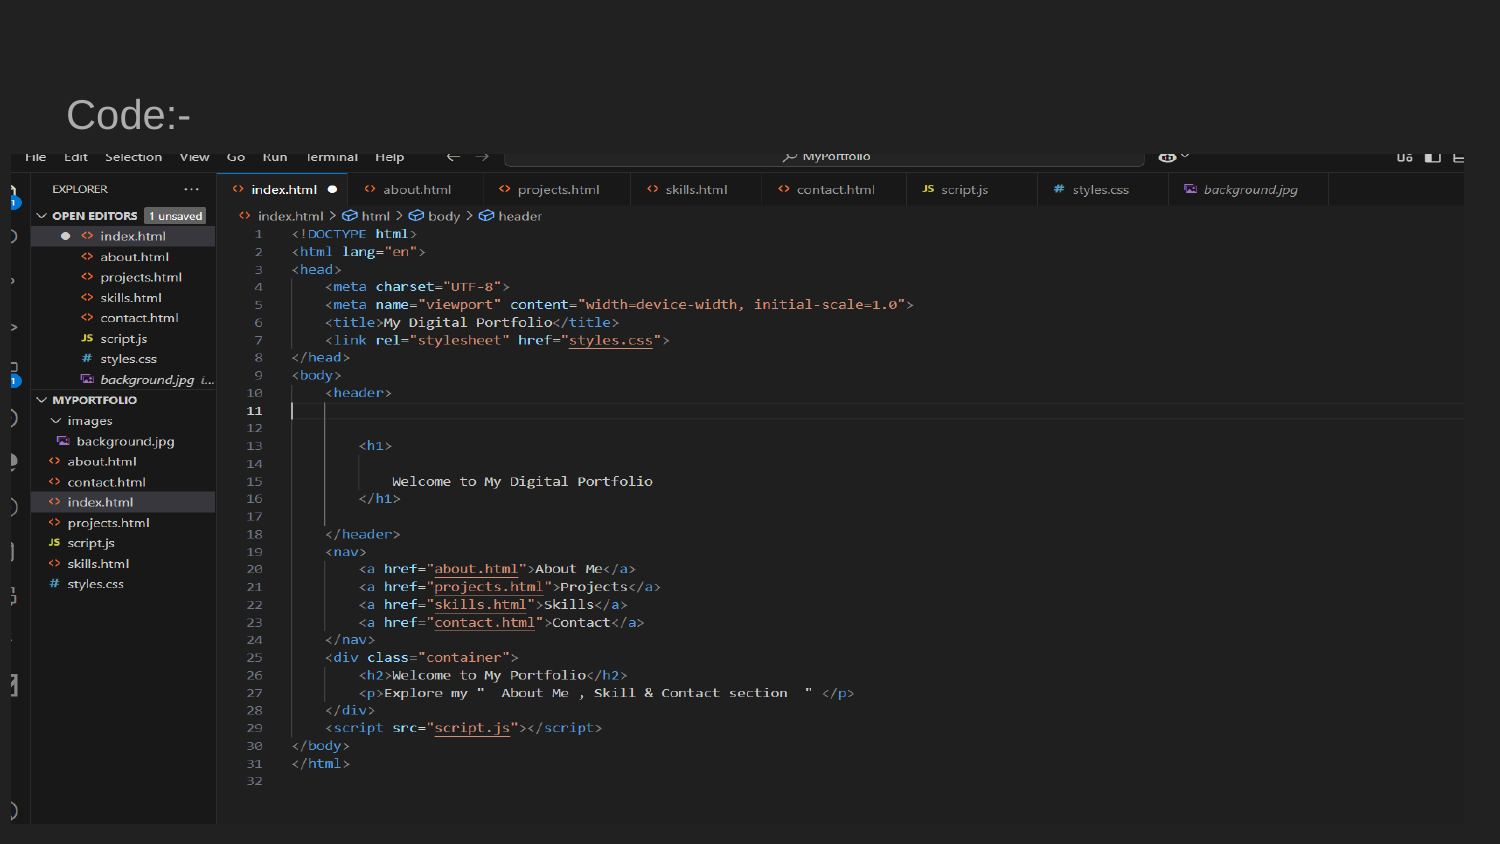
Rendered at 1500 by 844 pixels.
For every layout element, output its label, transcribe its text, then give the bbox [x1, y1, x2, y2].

title Code:- [51, 72, 1449, 153]
picture [11, 154, 1465, 824]
